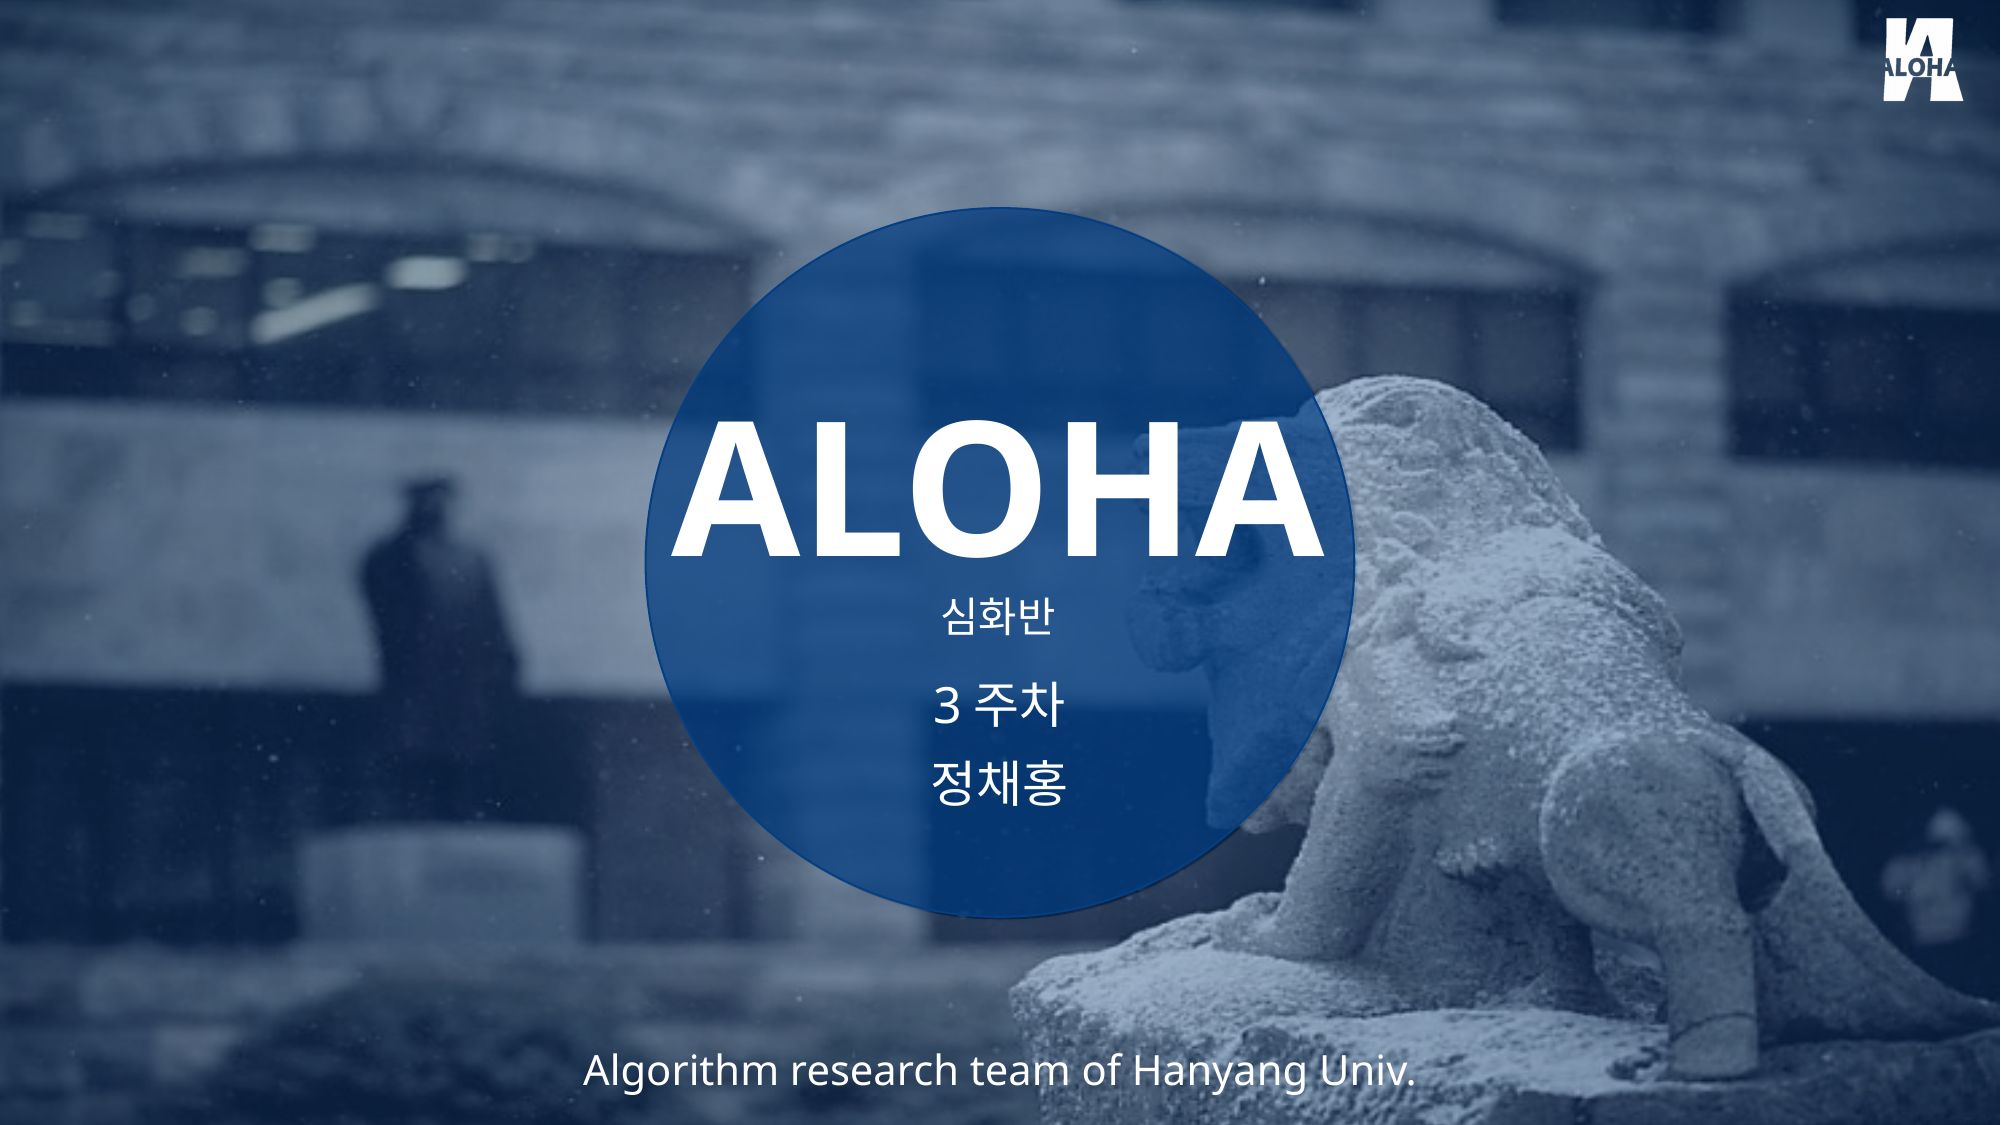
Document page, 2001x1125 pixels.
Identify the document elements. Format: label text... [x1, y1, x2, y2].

list 정채홍 [791, 731, 1208, 834]
list 심화반 [630, 564, 1367, 667]
list 3주차 [791, 667, 1208, 731]
picture [0, 0, 2000, 1125]
